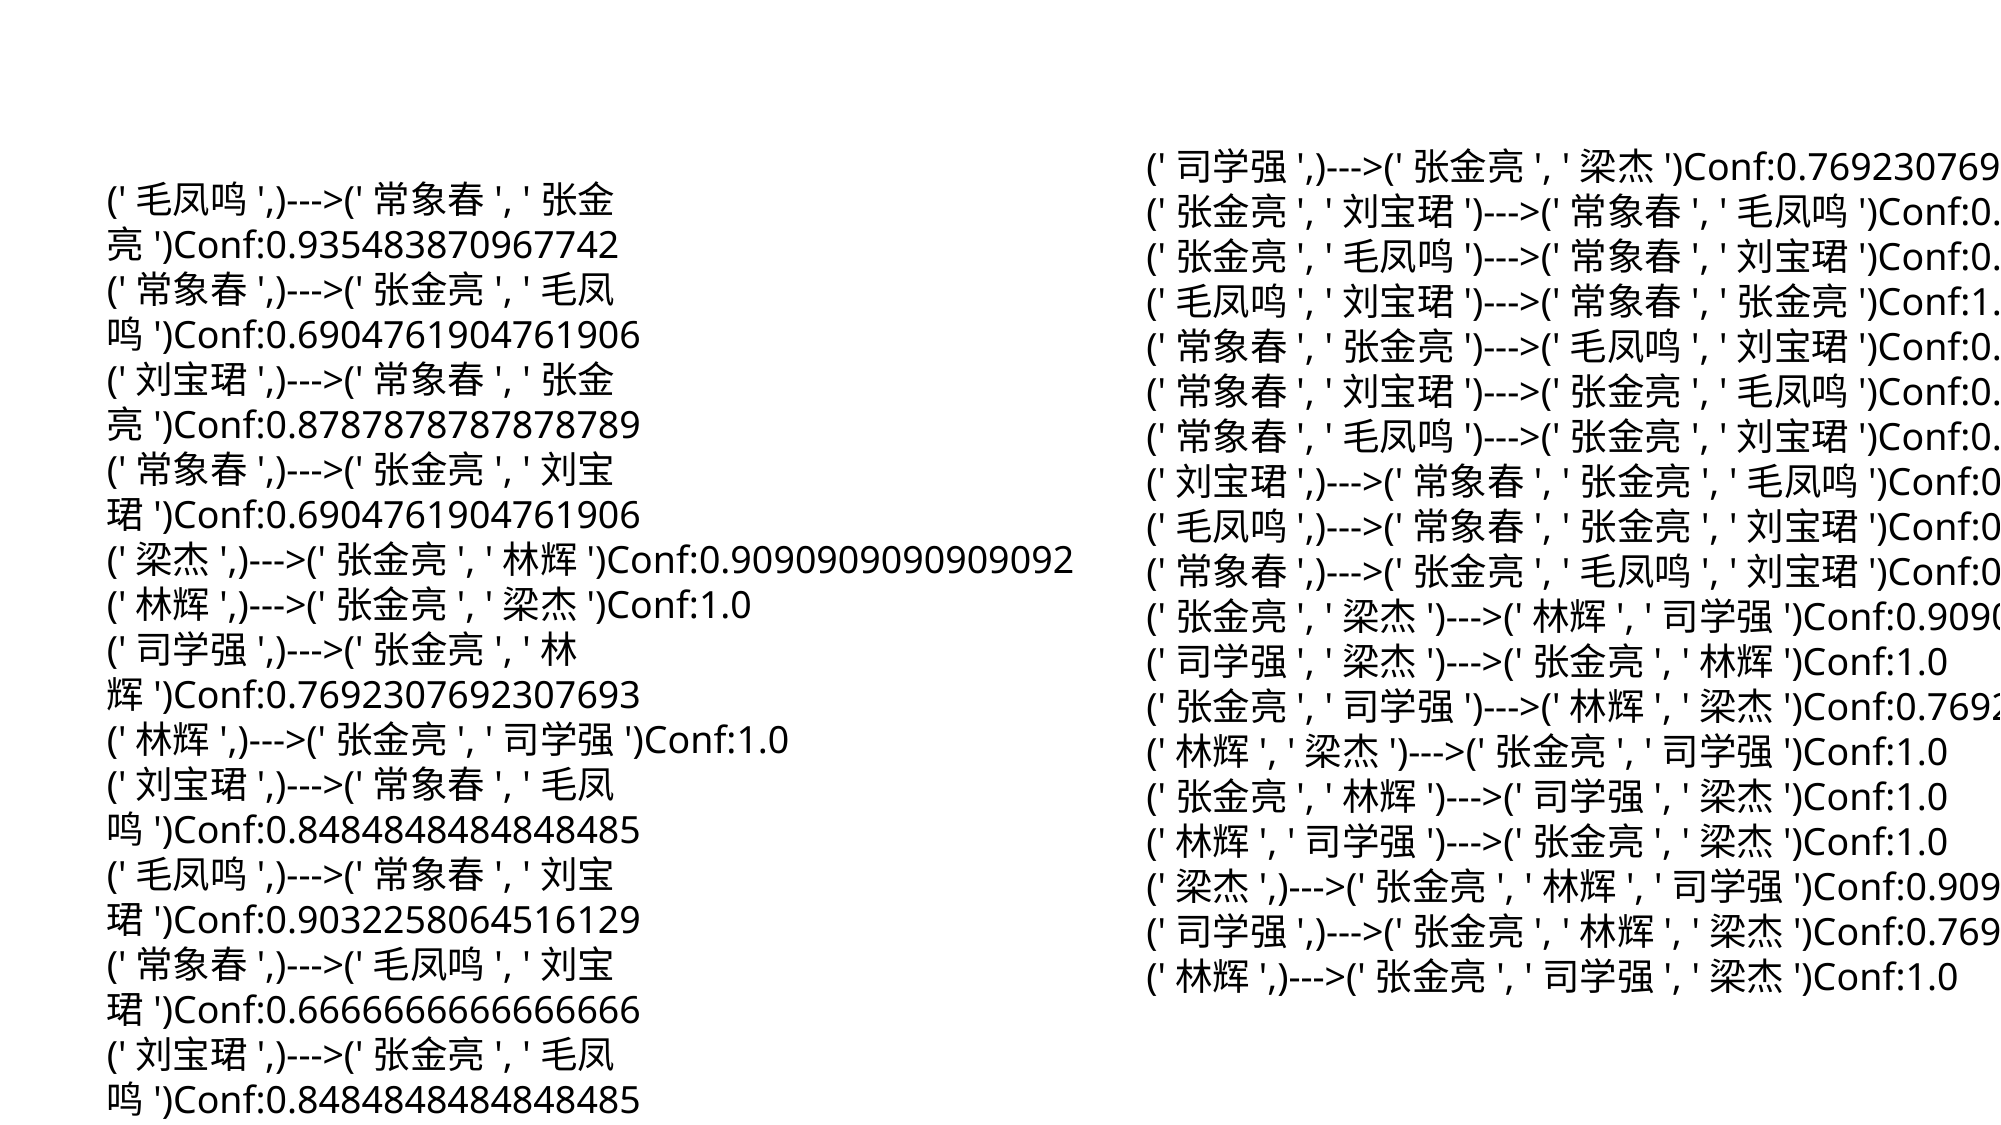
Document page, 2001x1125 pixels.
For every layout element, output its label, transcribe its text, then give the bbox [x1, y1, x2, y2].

text_box ('毛凤鸣',)--->('常象春', '张金亮')Conf:0.935483870967742 ('常象春',)--->('张金亮', '毛凤鸣')Conf:0.6904761904761906 ('刘宝珺',)--->('常象春', '张金亮')Conf:0.8787878787878789 ('常象春',)--->('张金亮', '刘宝珺')Conf:0.6904761904761906 ('梁杰',)--->('张金亮', '林辉')Conf:0.9090909090909092 ('林辉',)--->('张金亮', '梁杰')Conf:1.0 ('司学强',)--->('张金亮', '林辉')Conf:0.7692307692307693 ('林辉',)--->('张金亮', '司学强')Conf:1.0 ('刘宝珺',)--->('常象春', '毛凤鸣')Conf:0.8484848484848485 ('毛凤鸣',)--->('常象春', '刘宝珺')Conf:0.9032258064516129 ('常象春',)--->('毛凤鸣', '刘宝珺')Conf:0.6666666666666666 ('刘宝珺',)--->('张金亮', '毛凤鸣')Conf:0.8484848484848485 ('毛凤鸣',)--->('张金亮', '刘宝珺')Conf:0.9032258064516129 ('梁杰',)--->('林辉', '司学强')Conf:0.9090909090909092 ('司学强',)--->('林辉', '梁杰')Conf:0.7692307692307693 ('林辉',)--->('司学强', '梁杰')Conf:1.0 ('梁杰',)--->('张金亮', '司学强')Conf:0.9090909090909092 [92, 168, 1092, 1125]
text_box ('司学强',)--->('张金亮', '梁杰')Conf:0.7692307692307693 ('张金亮', '刘宝珺')--->('常象春', '毛凤鸣')Conf:0.9032258064516129 ('张金亮', '毛凤鸣')--->('常象春', '刘宝珺')Conf:0.9655172413793103 ('毛凤鸣', '刘宝珺')--->('常象春', '张金亮')Conf:1.0 ('常象春', '张金亮')--->('毛凤鸣', '刘宝珺')Conf:0.6666666666666666 ('常象春', '刘宝珺')--->('张金亮', '毛凤鸣')Conf:0.9655172413793103 ('常象春', '毛凤鸣')--->('张金亮', '刘宝珺')Conf:0.9655172413793103 ('刘宝珺',)--->('常象春', '张金亮', '毛凤鸣')Conf:0.8484848484848485 ('毛凤鸣',)--->('常象春', '张金亮', '刘宝珺')Conf:0.9032258064516129 ('常象春',)--->('张金亮', '毛凤鸣', '刘宝珺')Conf:0.6666666666666666 ('张金亮', '梁杰')--->('林辉', '司学强')Conf:0.9090909090909092 ('司学强', '梁杰')--->('张金亮', '林辉')Conf:1.0 ('张金亮', '司学强')--->('林辉', '梁杰')Conf:0.7692307692307693 ('林辉', '梁杰')--->('张金亮', '司学强')Conf:1.0 ('张金亮', '林辉')--->('司学强', '梁杰')Conf:1.0 ('林辉', '司学强')--->('张金亮', '梁杰')Conf:1.0 ('梁杰',)--->('张金亮', '林辉', '司学强')Conf:0.9090909090909092 ('司学强',)--->('张金亮', '林辉', '梁杰')Conf:0.7692307692307693 ('林辉',)--->('张金亮', '司学强', '梁杰')Conf:1.0 [1131, 135, 2000, 1006]
